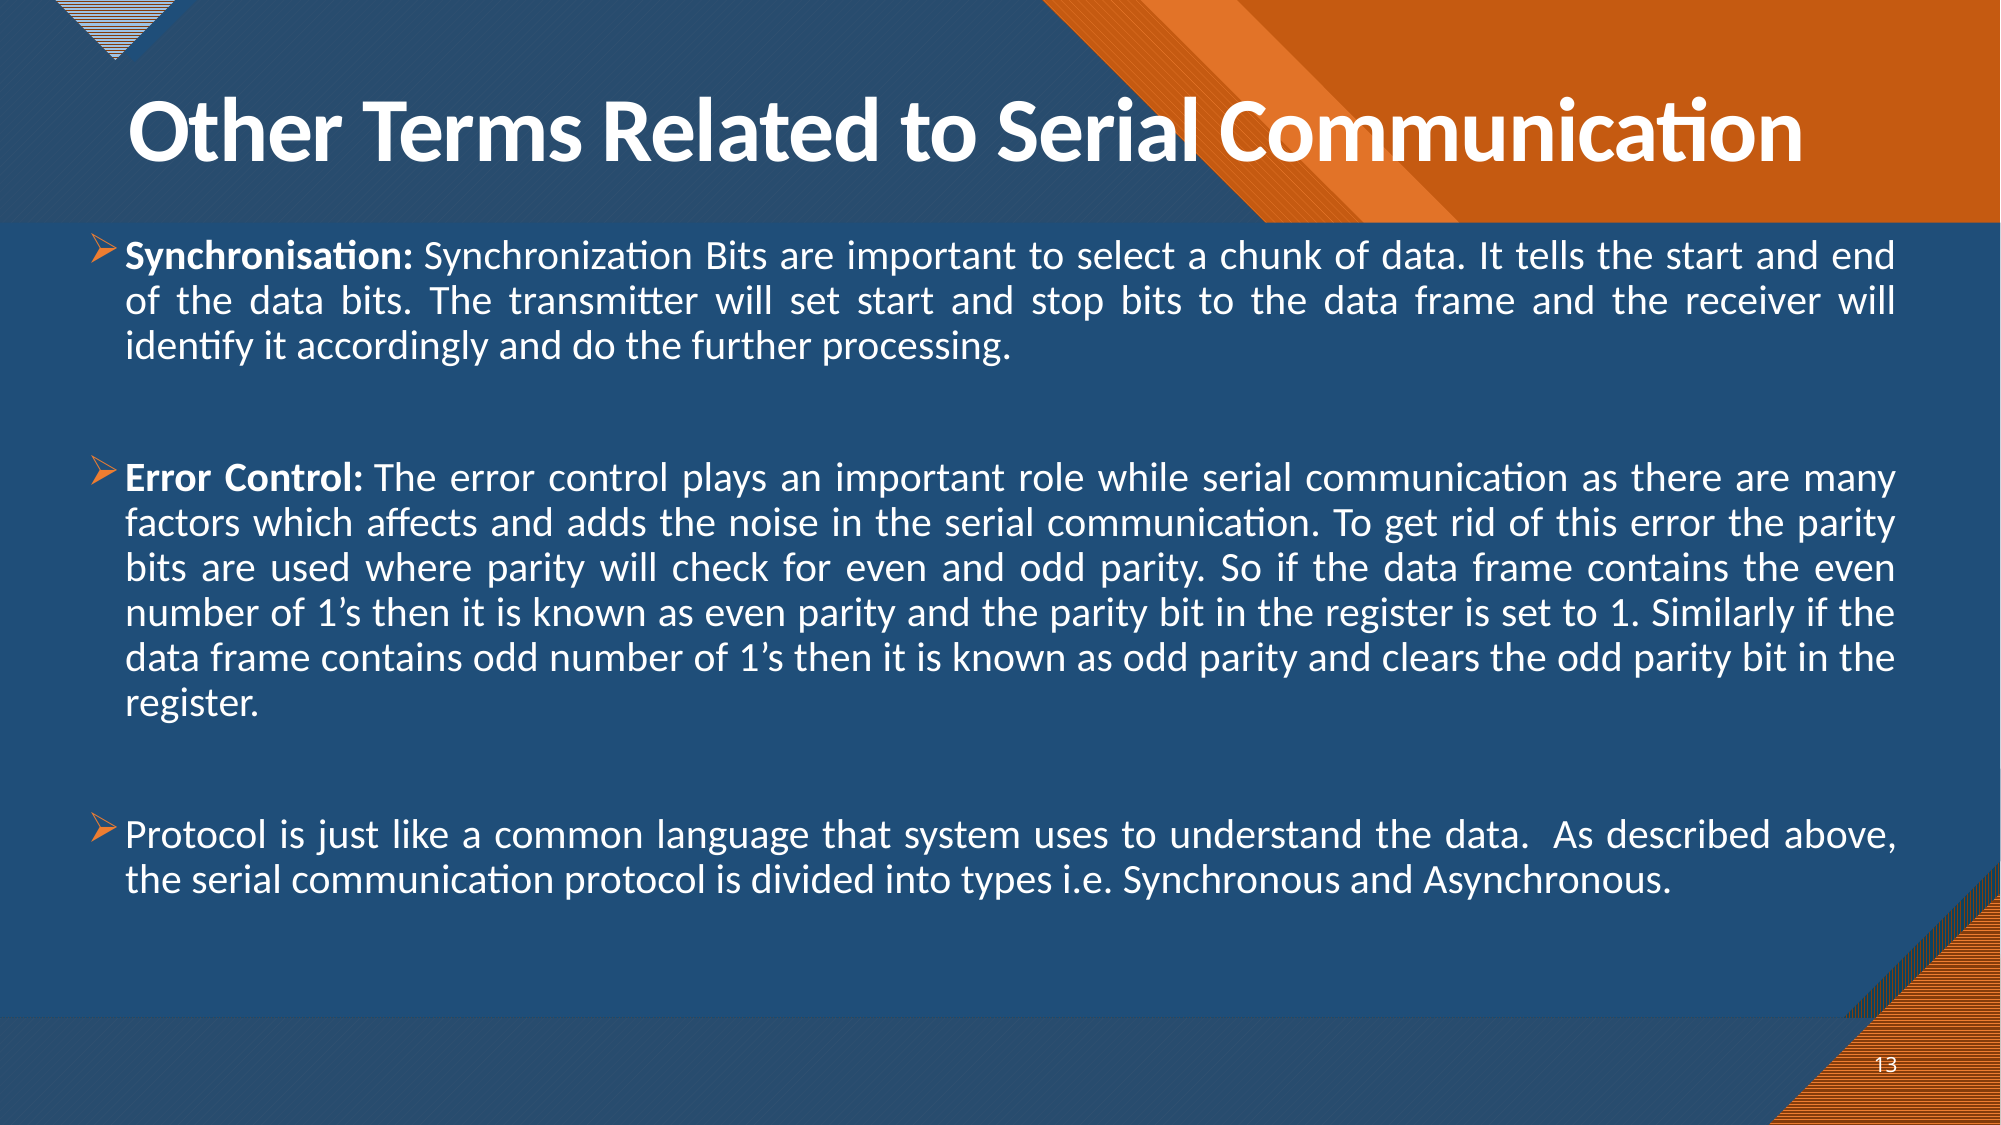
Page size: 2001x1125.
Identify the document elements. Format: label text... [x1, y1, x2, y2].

slide_number 13 [1845, 1035, 1913, 1096]
list Synchronisation: Synchronization Bits are important to select a chunk of data. It tells the start and end of the data bits. The transmitter will set start and stop bits to the data frame and the receiver will identify it accordingly and do the further processing. Error Control: The error control plays an important role while serial communication as there are many factors which affects and adds the noise in the serial communication. To get rid of this error the parity bits are used where parity will check for even and odd parity. So if the data frame contains the even number of 1’s then it is known as even parity and the parity bit in the register is set to 1. Similarly if the data frame contains odd number of 1’s then it is known as odd parity and clears the odd parity bit in the register. Protocol is just like a common language that system uses to understand the data. As described above, the serial communication protocol is divided into types i.e. Synchronous and Asynchronous. [72, 225, 1913, 1014]
title Other Terms Related to Serial Communication [113, 75, 1954, 191]
